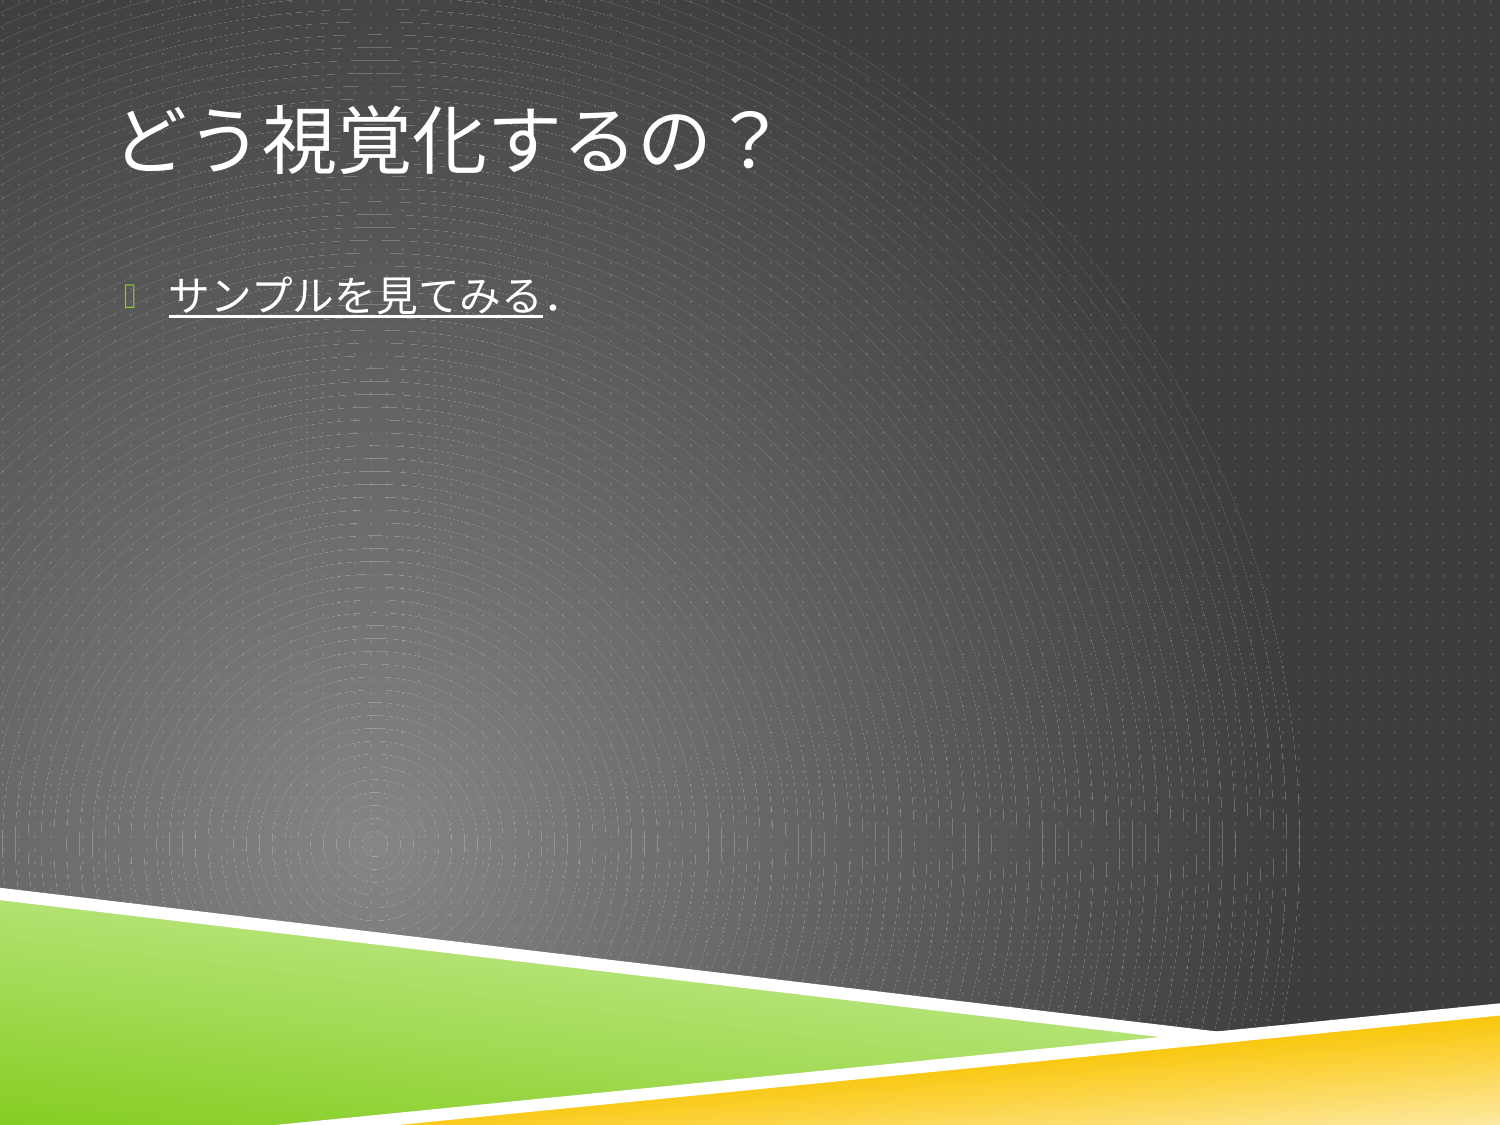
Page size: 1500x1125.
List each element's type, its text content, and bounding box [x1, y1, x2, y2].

title どう視覚化するの？ [112, 45, 1388, 233]
list サンプルを見てみる． [112, 262, 1388, 875]
